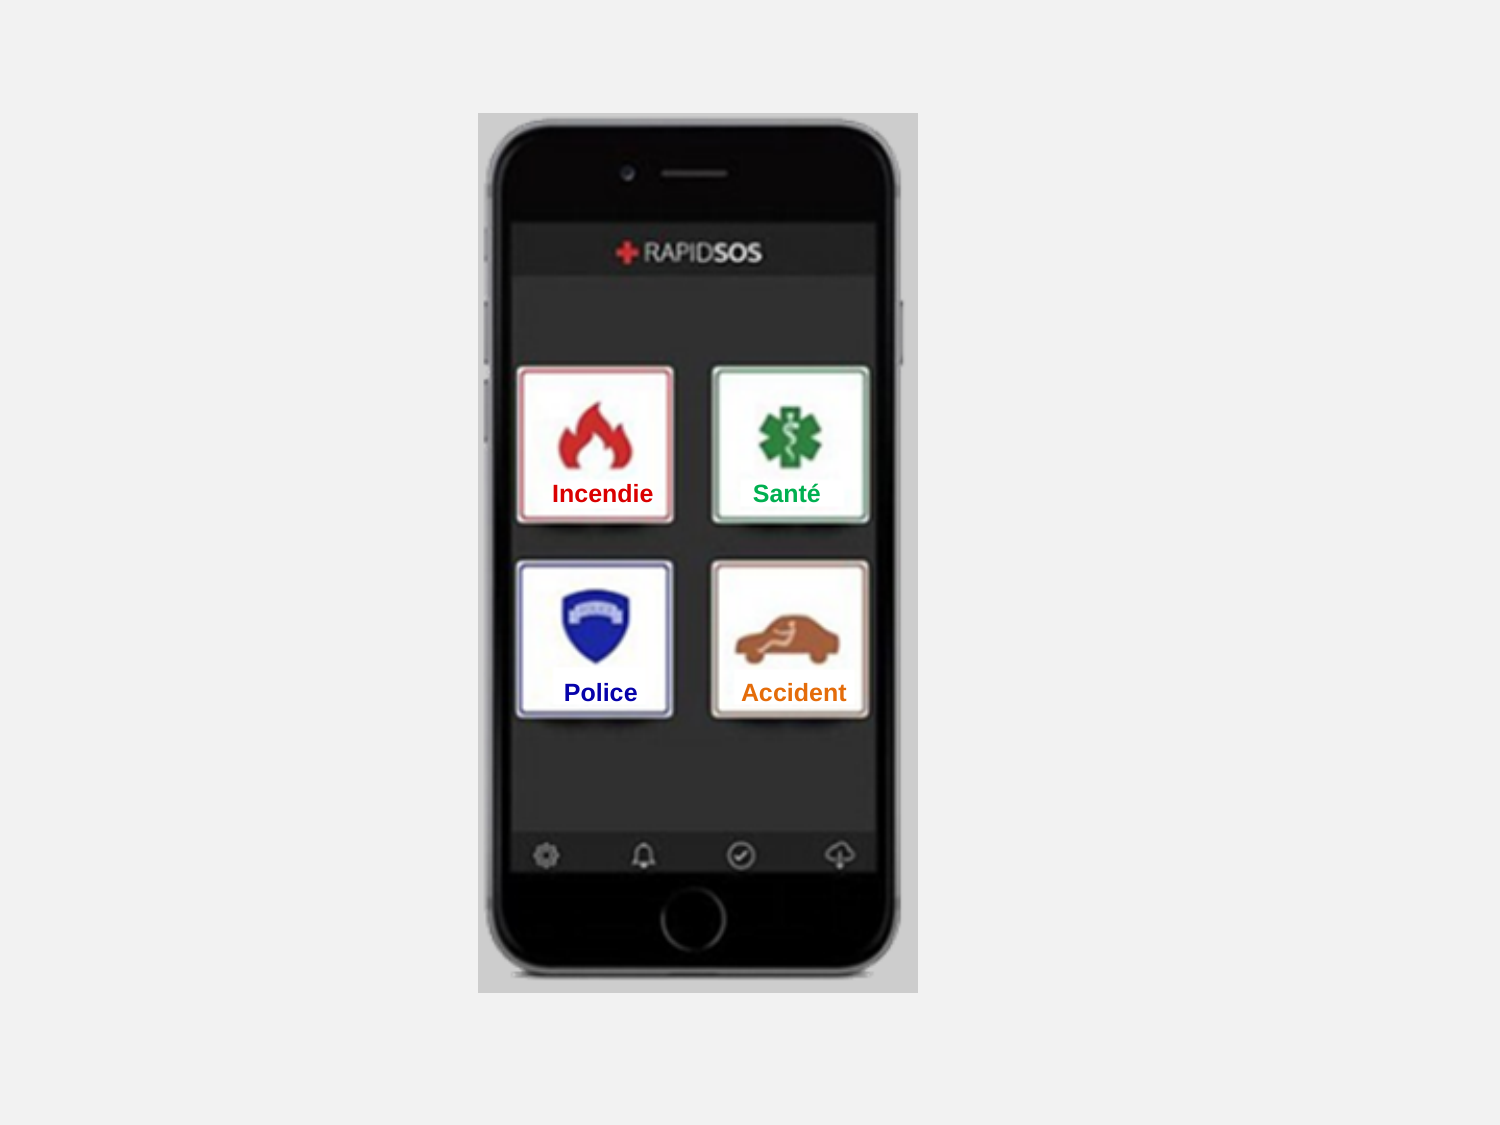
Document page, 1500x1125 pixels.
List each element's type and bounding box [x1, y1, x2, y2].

picture [477, 113, 919, 993]
